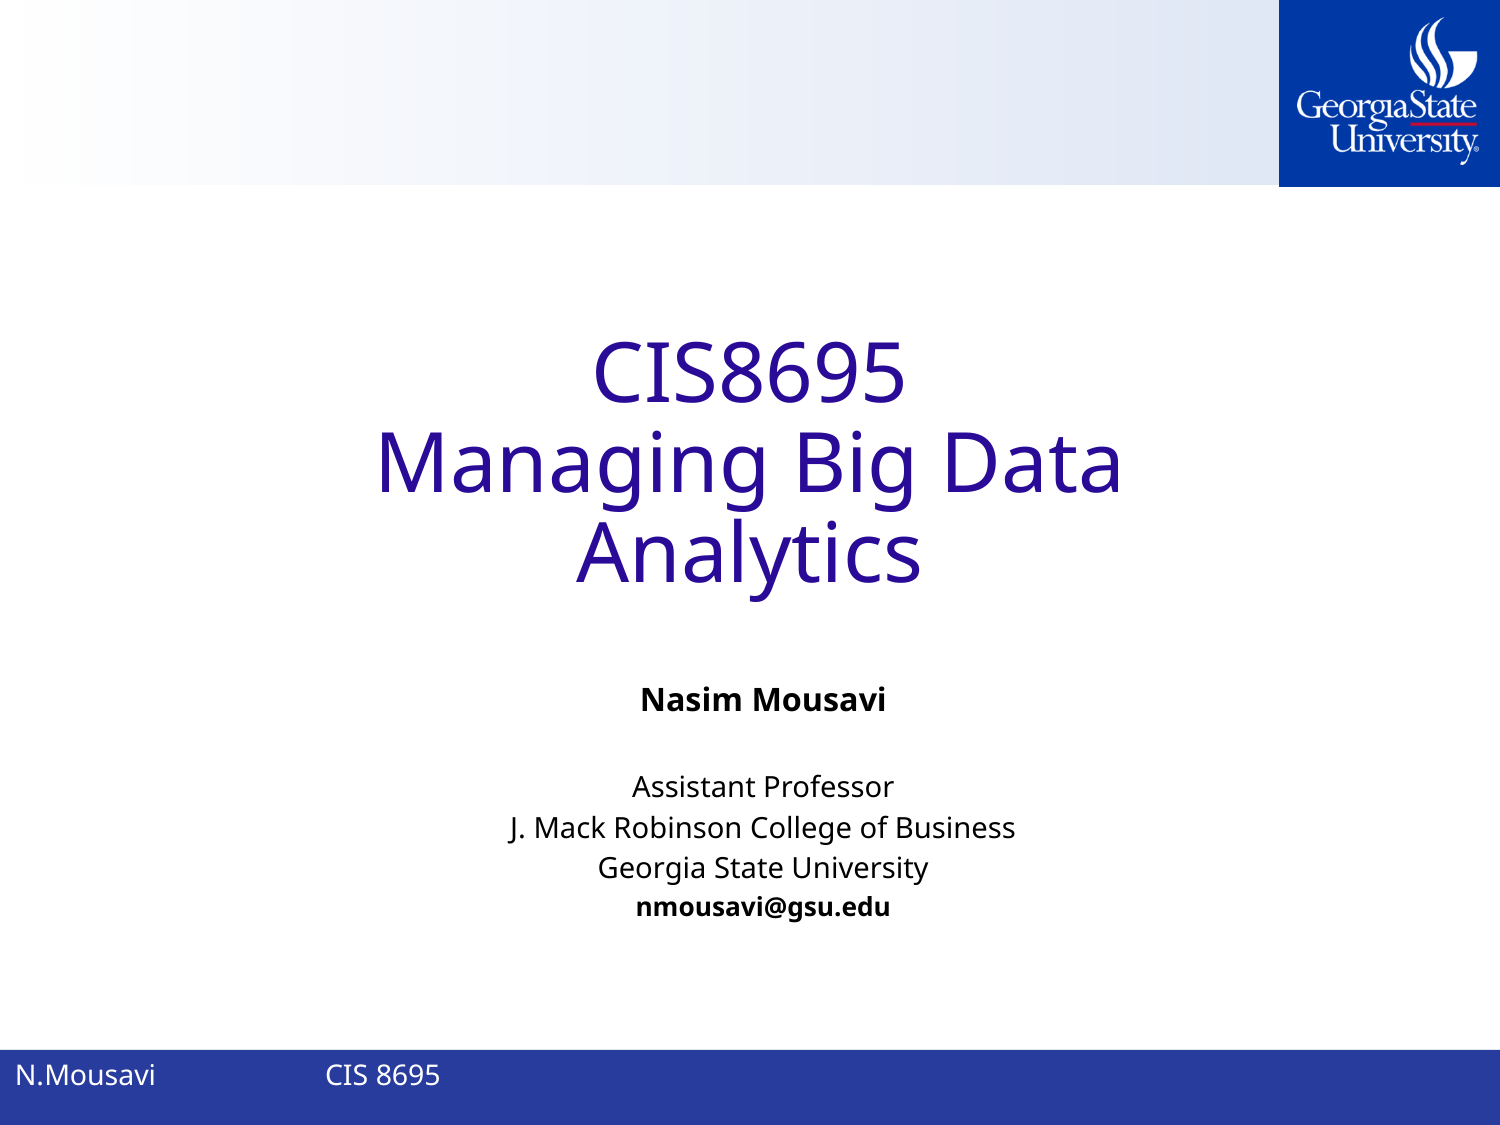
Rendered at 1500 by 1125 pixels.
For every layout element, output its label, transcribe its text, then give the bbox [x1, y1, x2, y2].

title CIS8695 Managing Big Data Analytics [246, 271, 1254, 608]
picture [1279, 0, 1500, 187]
subtitle Nasim Mousavi Assistant Professor J. Mack Robinson College of Business Georgia State University nmousavi@gsu.edu [356, 671, 1171, 933]
